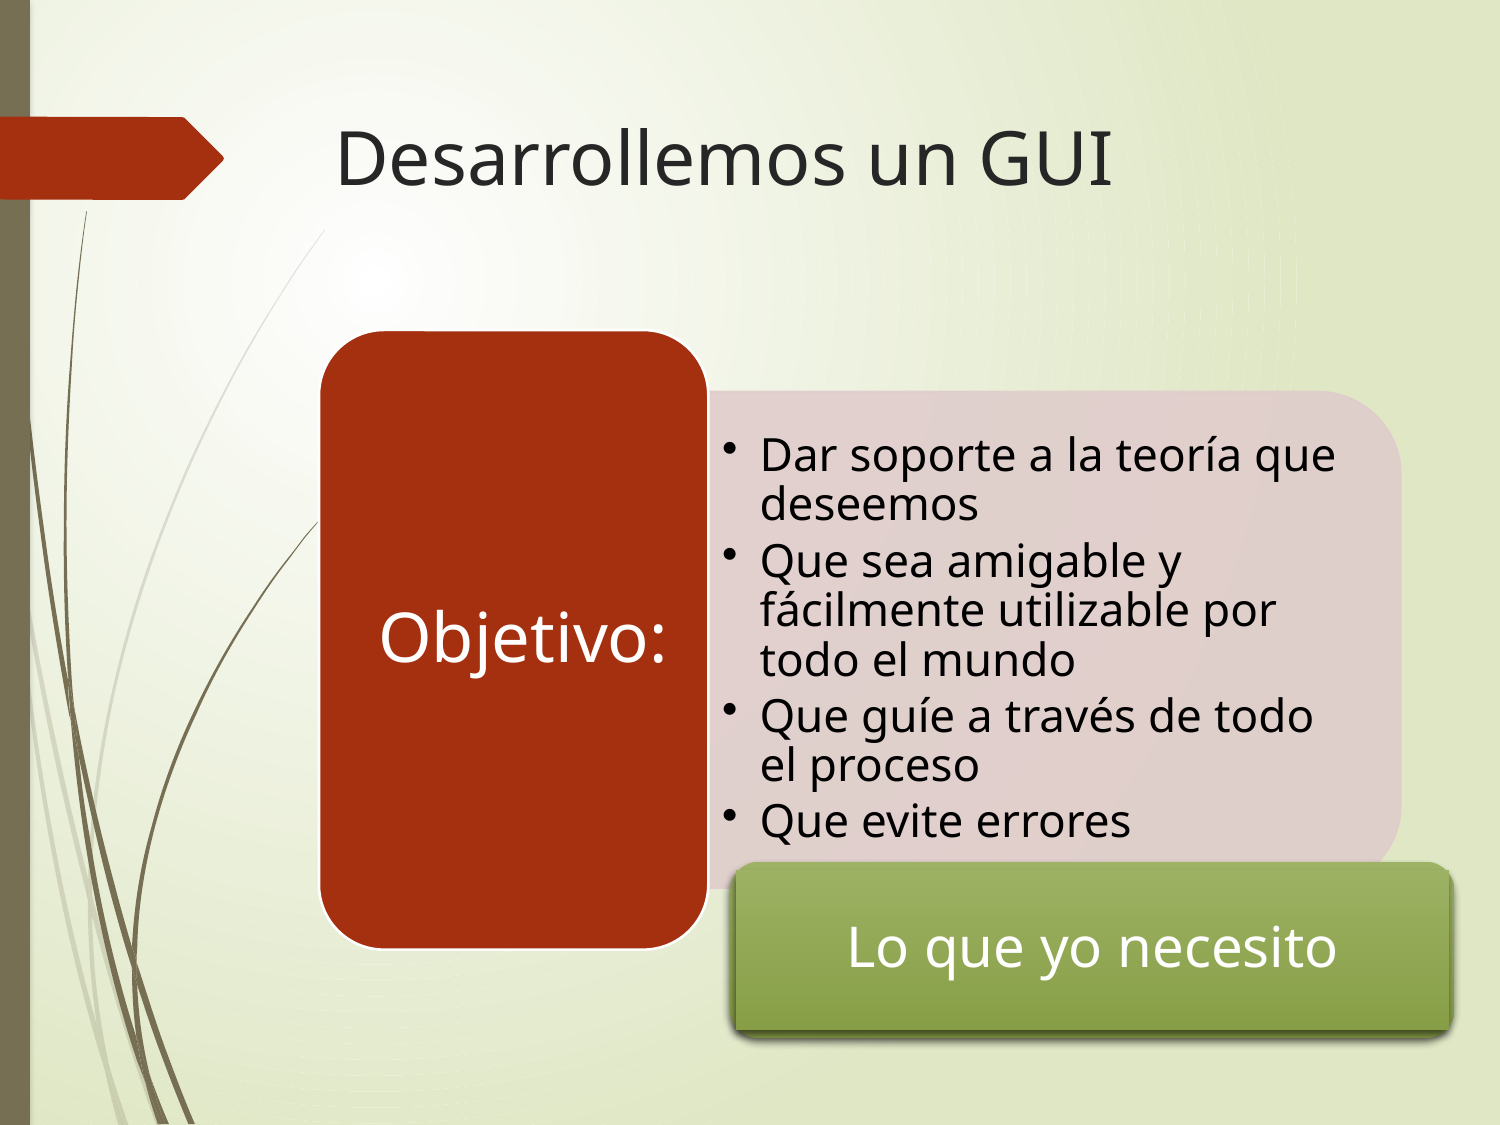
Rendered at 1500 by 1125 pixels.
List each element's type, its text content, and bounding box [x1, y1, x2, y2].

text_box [729, 861, 1455, 1038]
title Desarrollemos un GUI [319, 102, 1400, 313]
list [318, 329, 1401, 950]
